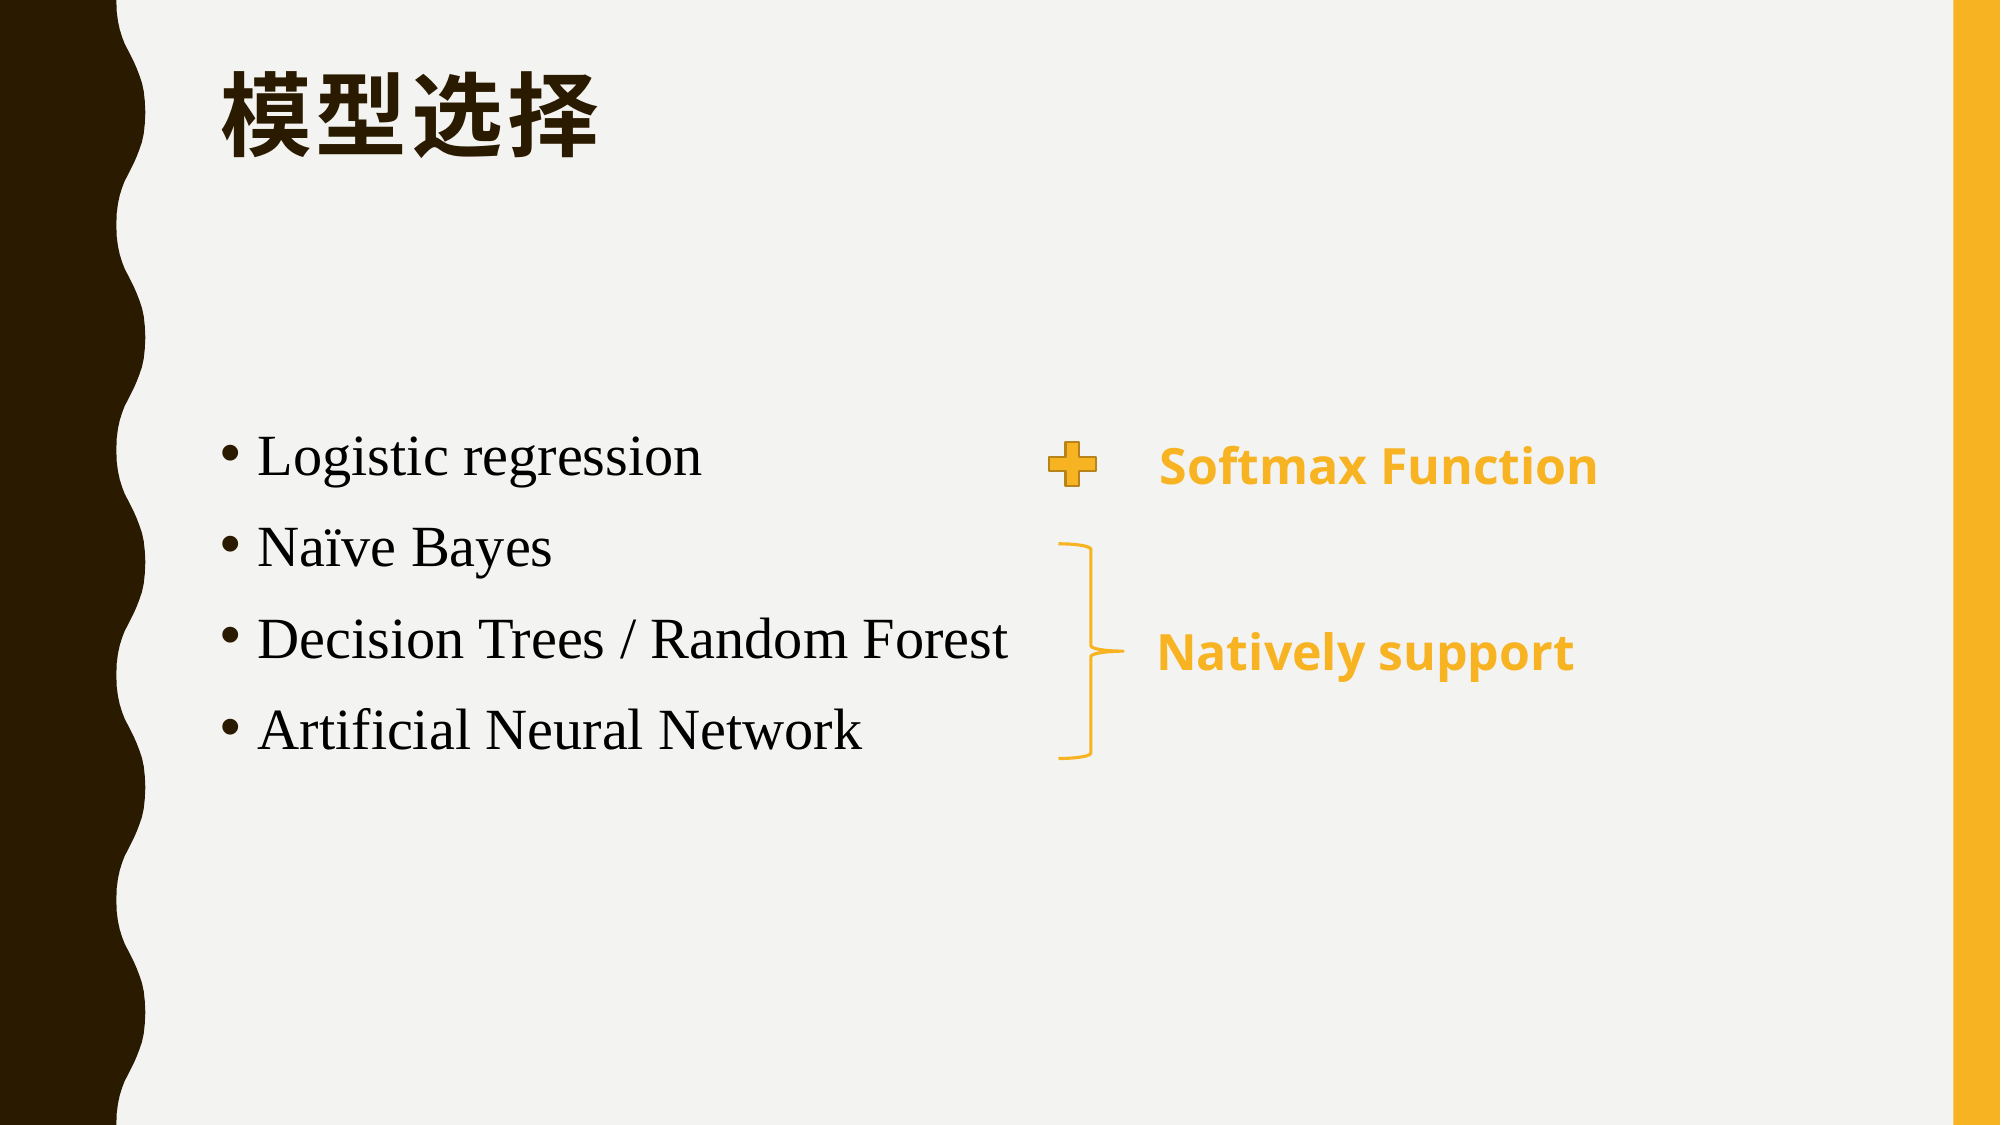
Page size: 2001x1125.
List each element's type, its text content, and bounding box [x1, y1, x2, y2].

text_box [1048, 441, 1097, 487]
text_box Softmax Function [1145, 426, 1615, 502]
text_box [1058, 543, 1124, 760]
list Logistic regression Naïve Bayes Decision Trees / Random Forest Artificial Neural Network [205, 402, 1895, 809]
title 模型选择 [205, 62, 1875, 204]
text_box Natively support [1141, 613, 1591, 688]
